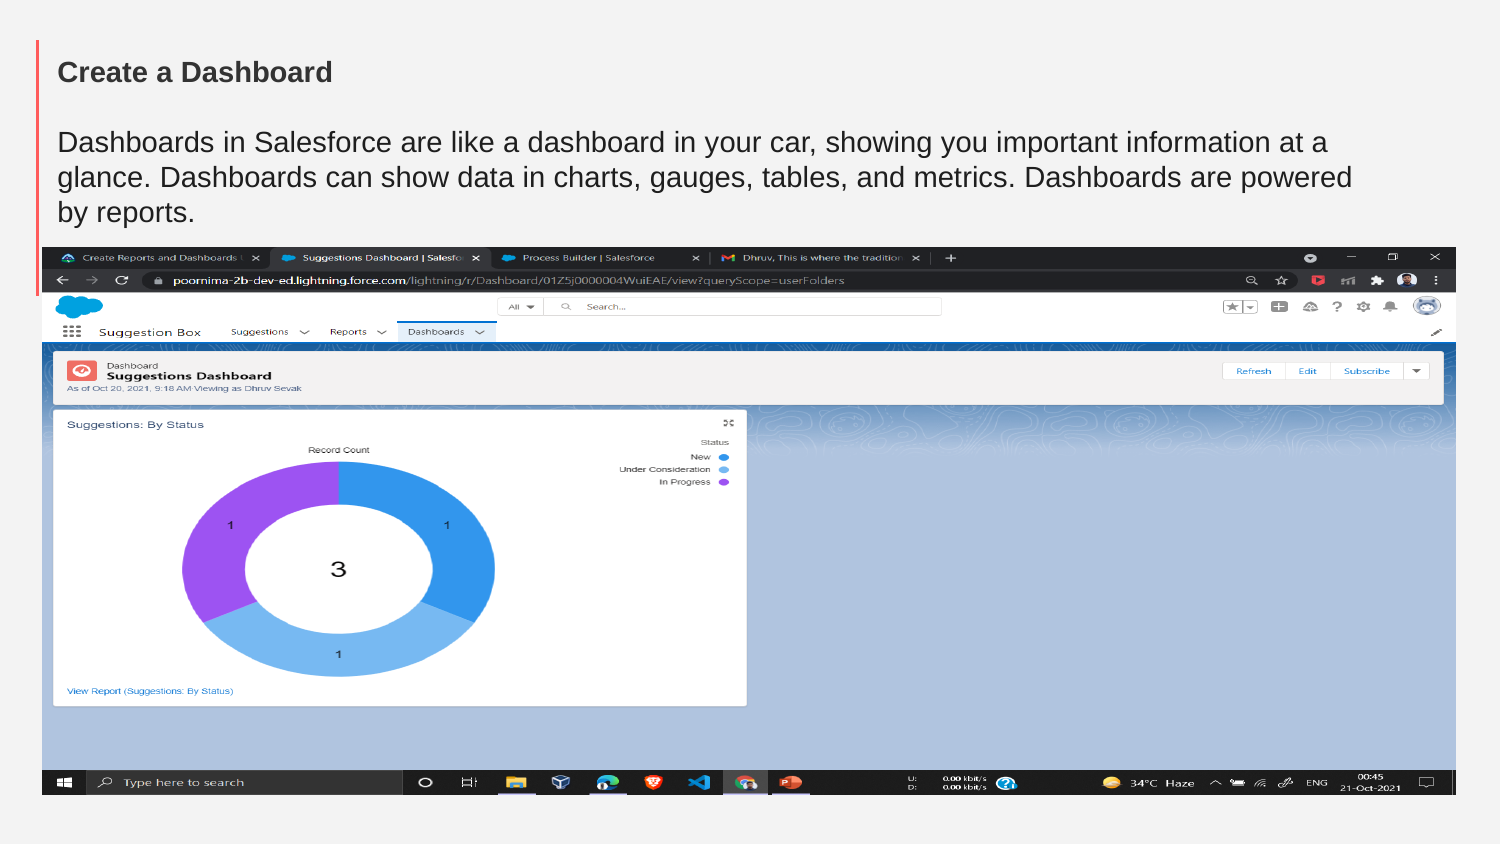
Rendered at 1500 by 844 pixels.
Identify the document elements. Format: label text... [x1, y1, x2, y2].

title Create a Dashboard Dashboards in Salesforce are like a dashboard in your car, showing you important information at a glance. Dashboards can show data in charts, gauges, tables, and metrics. Dashboards are powered by reports. [42, 38, 1395, 115]
picture [42, 247, 1456, 795]
